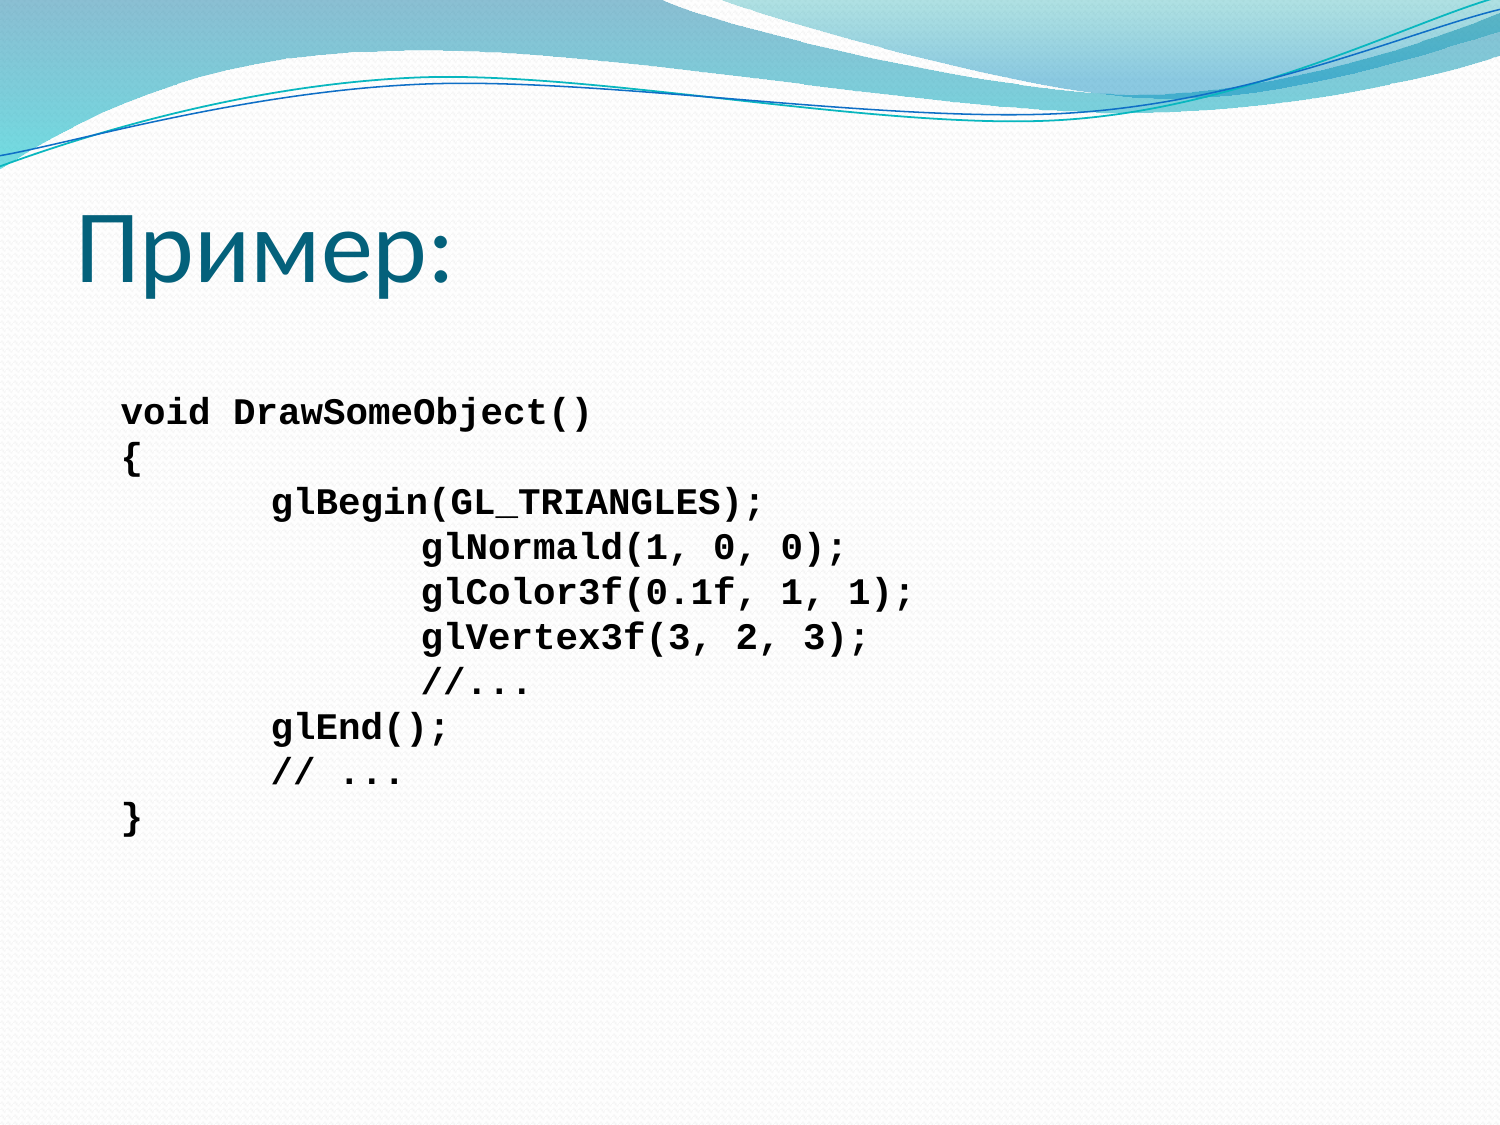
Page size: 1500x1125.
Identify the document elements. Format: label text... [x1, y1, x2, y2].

title Пример: [74, 115, 1438, 304]
text_box void DrawSomeObject() { glBegin(GL_TRIANGLES); glNormald(1, 0, 0); glColor3f(0.1f, 1, 1); glVertex3f(3, 2, 3); //... glEnd(); // ... } [105, 379, 931, 845]
